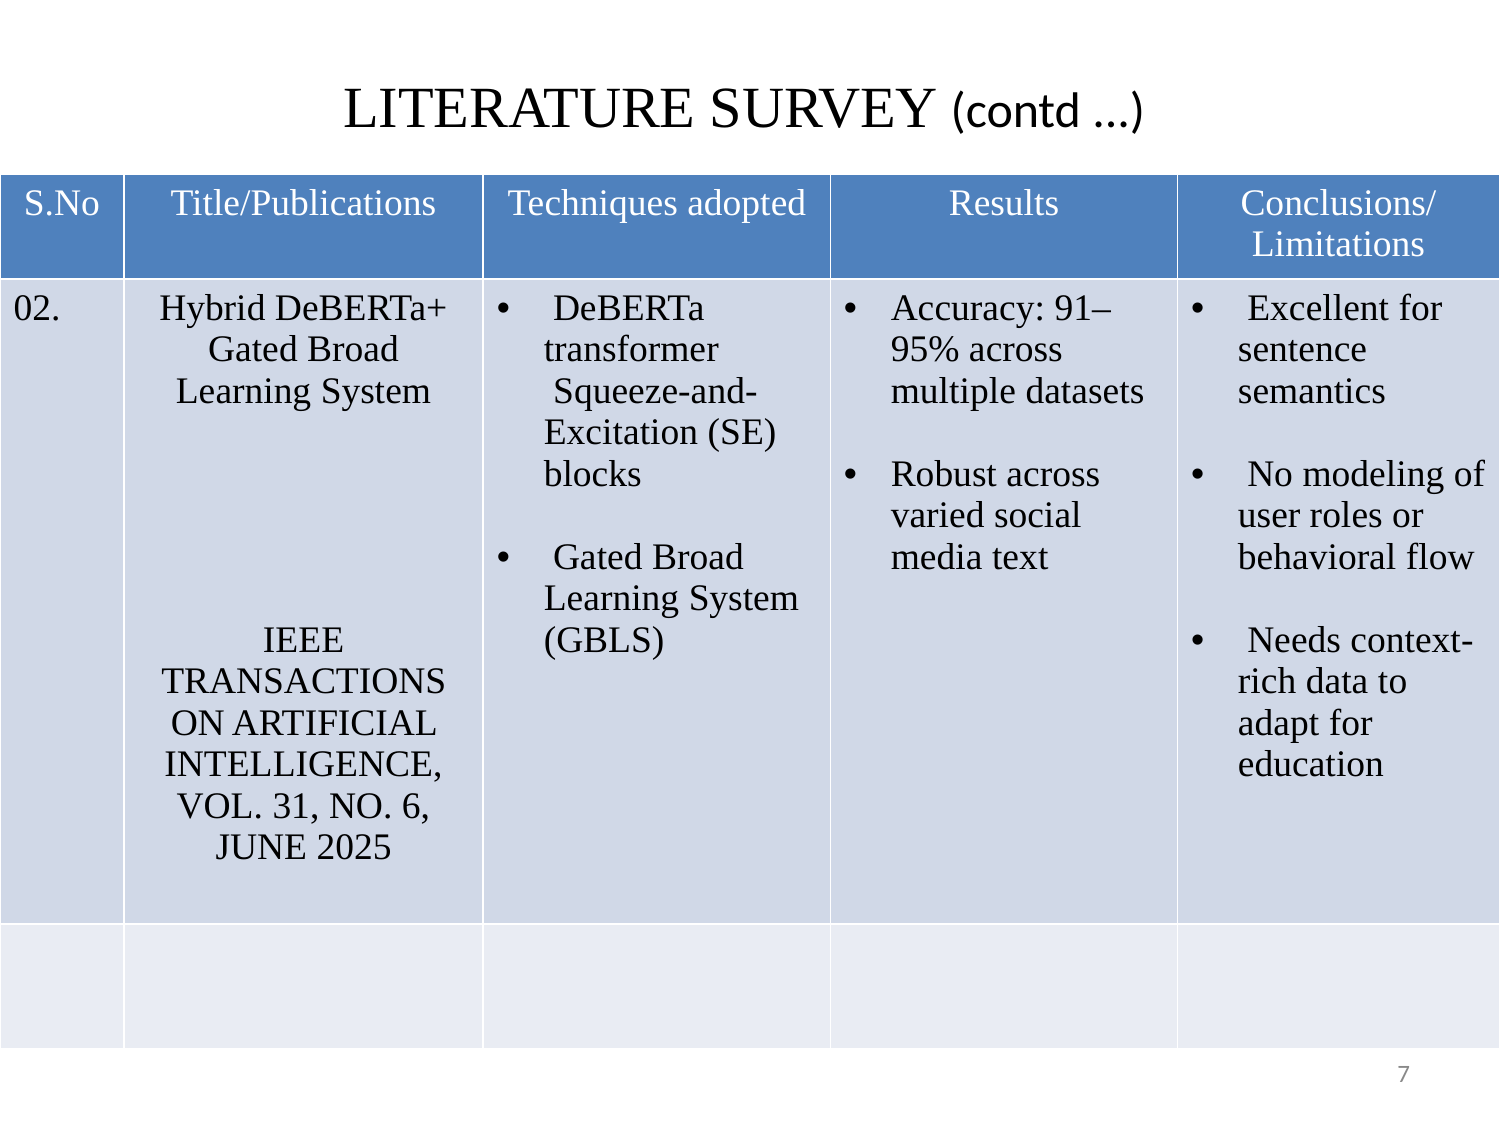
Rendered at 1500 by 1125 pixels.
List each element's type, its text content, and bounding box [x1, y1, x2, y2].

table_cell [125, 925, 482, 1048]
table_header Techniques adopted [484, 175, 830, 278]
table_header Title/Publications [125, 175, 482, 278]
table_cell [484, 925, 830, 1048]
table_cell 02. [1, 280, 123, 923]
slide_number 7 [1074, 1042, 1425, 1103]
table_cell [831, 925, 1177, 1048]
table_cell Accuracy: 91–95% across multiple datasets Robust across varied social media text [831, 280, 1177, 923]
table_header Conclusions/Limitations [1178, 175, 1499, 278]
table_cell Excellent for sentence semantics No modeling of user roles or behavioral flow Needs context-rich data to adapt for education [1178, 280, 1499, 923]
table_cell DeBERTa transformer Squeeze-and-Excitation (SE) blocks Gated Broad Learning System (GBLS) [484, 280, 830, 923]
table_header Results [831, 175, 1177, 278]
table_cell Hybrid DeBERTa+ Gated Broad Learning System IEEE TRANSACTIONS ON ARTIFICIAL INTELLIGENCE, VOL. 31, NO. 6, JUNE 2025 [125, 280, 482, 923]
title LITERATURE SURVEY (contd ...) [75, 45, 1425, 173]
table_cell [1178, 925, 1499, 1048]
table_header S.No [1, 175, 123, 278]
table_cell [1, 925, 123, 1048]
